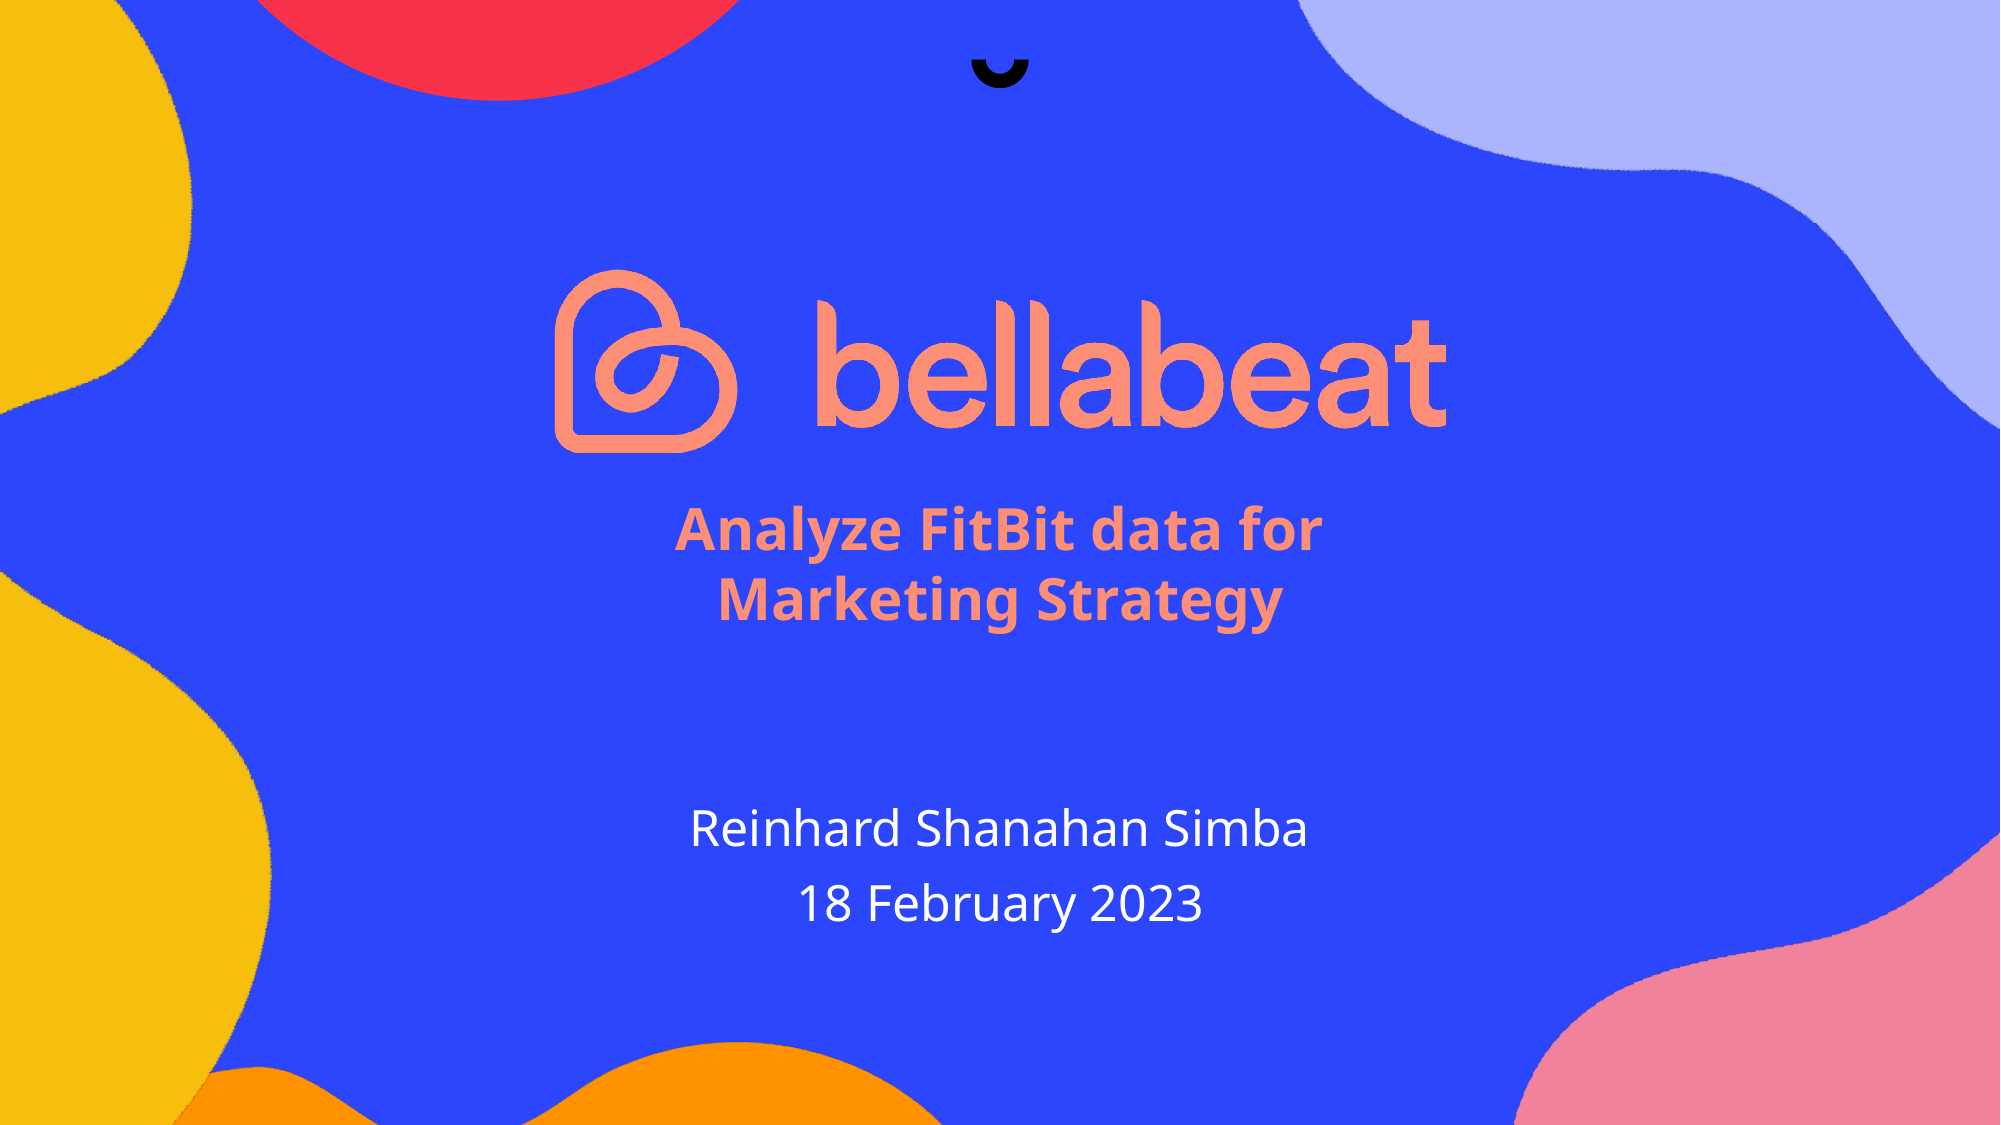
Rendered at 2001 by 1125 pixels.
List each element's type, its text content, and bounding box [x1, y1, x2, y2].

text_box Reinhard Shanahan Simba 18 February 2023 [633, 795, 1367, 953]
picture [0, 0, 2001, 1125]
text_box Analyze FitBit data for Marketing Strategy [533, 484, 1467, 640]
